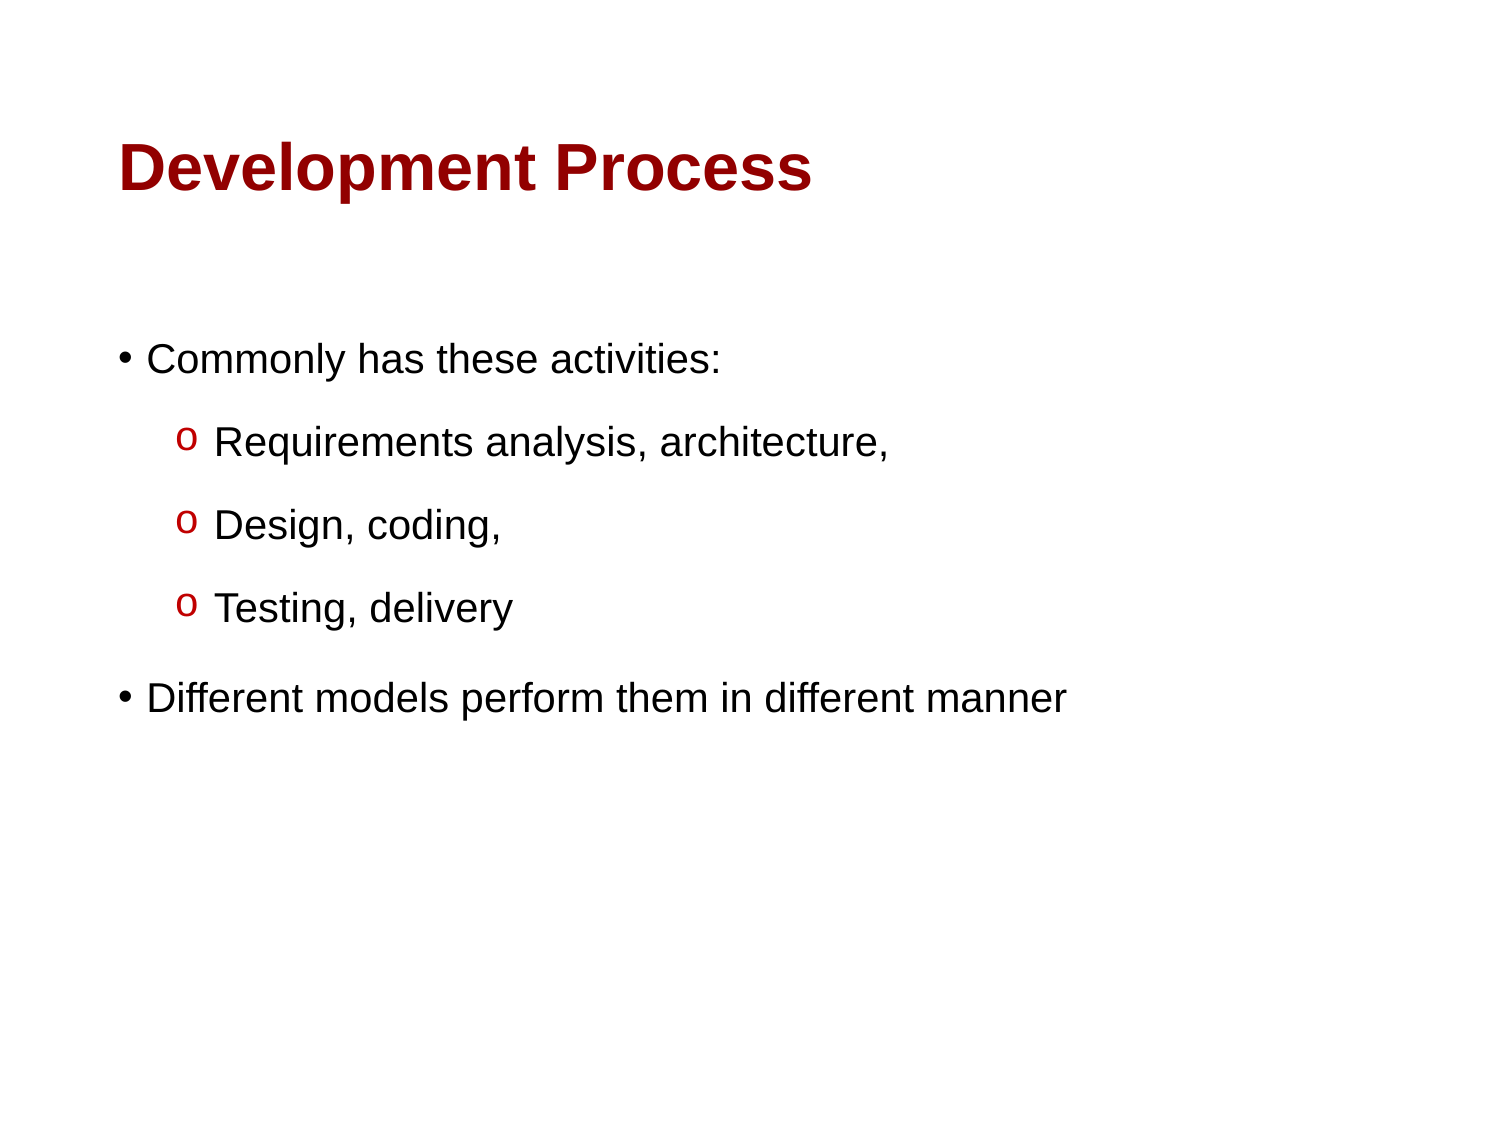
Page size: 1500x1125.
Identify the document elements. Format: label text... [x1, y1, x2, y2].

title Development Process [103, 59, 1397, 278]
list Commonly has these activities: Requirements analysis, architecture, Design, coding, Testing, delivery Different models perform them in different manner [103, 299, 1397, 1014]
